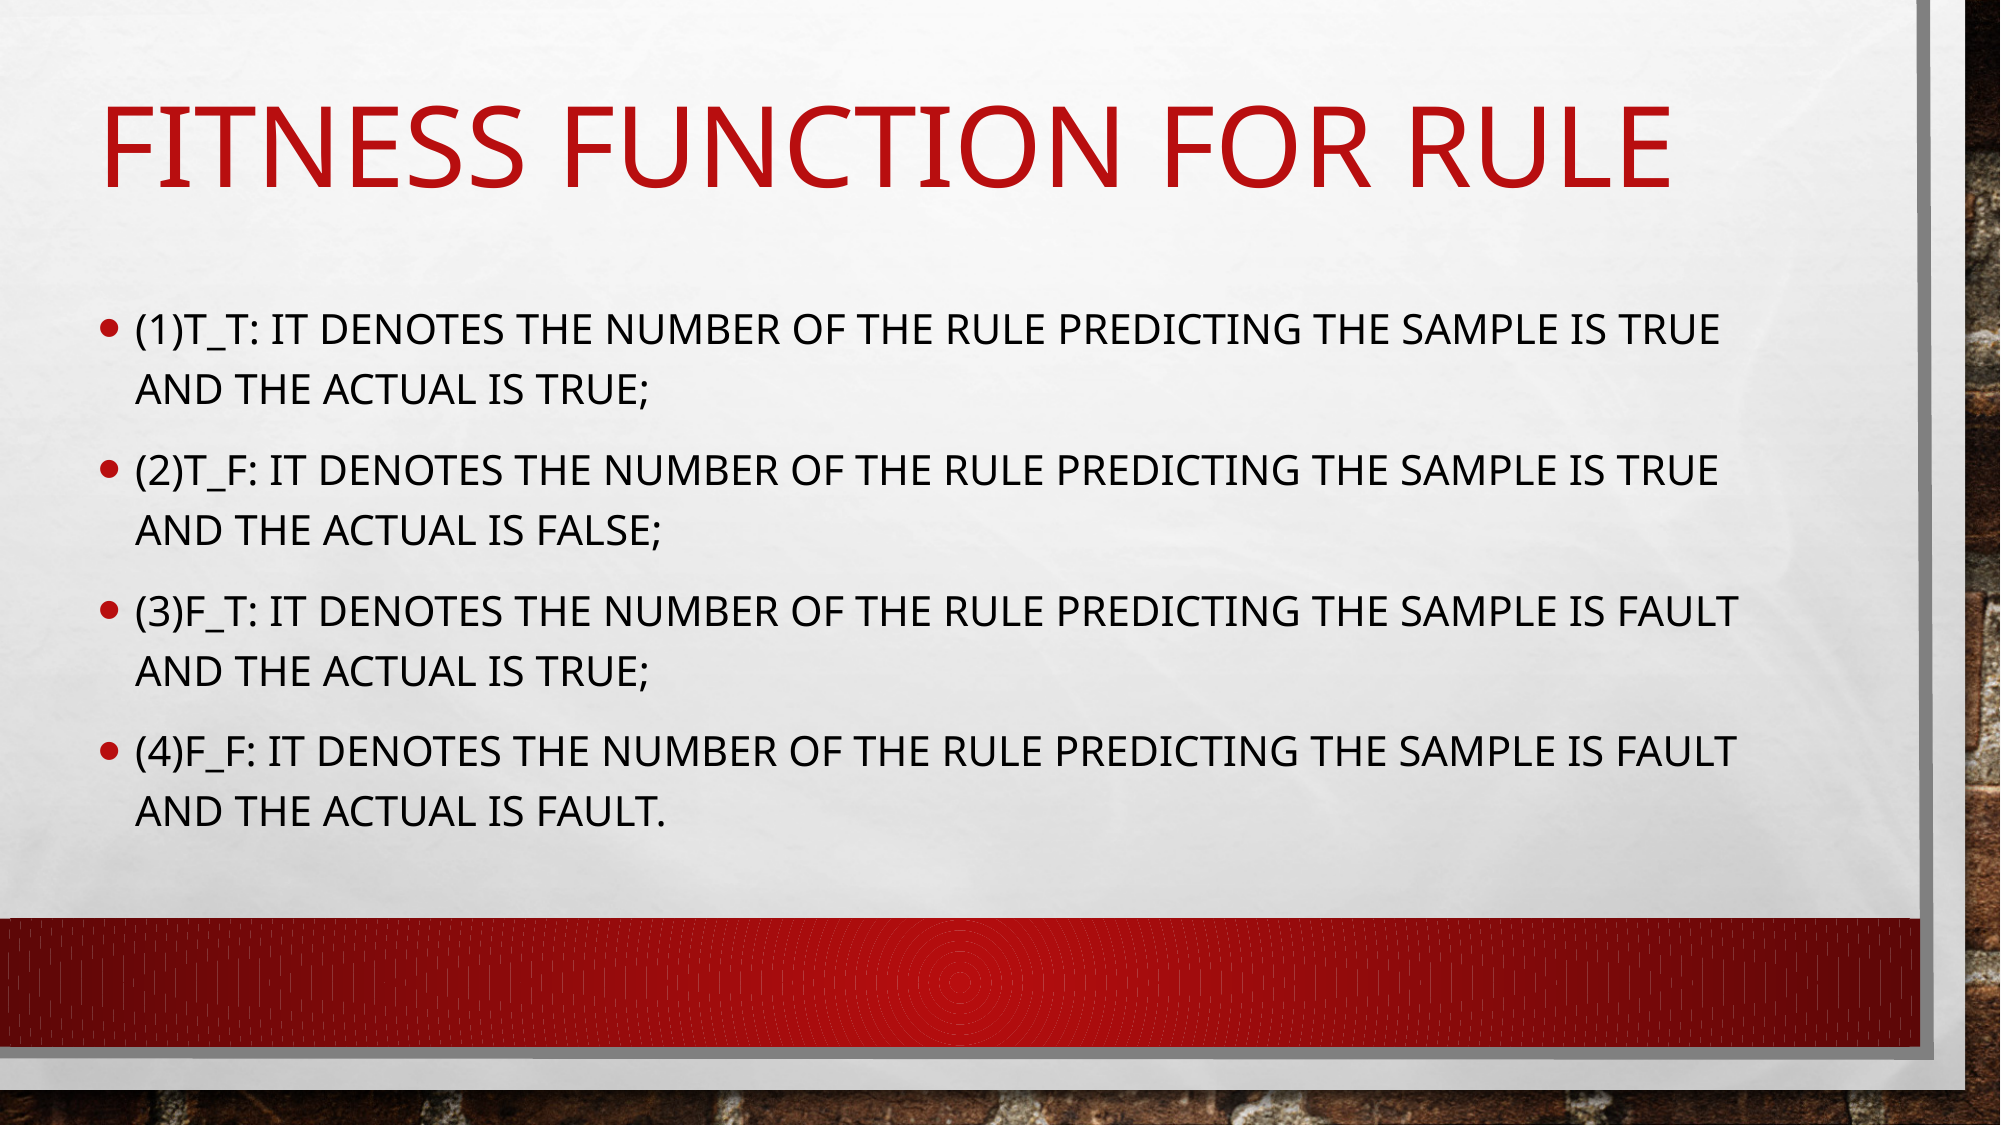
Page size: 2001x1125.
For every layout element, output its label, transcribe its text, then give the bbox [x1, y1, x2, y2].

text_box (1)T_T: it denotes the number of the rule predicting the sample is true and the actual is true; (2)T_F: it denotes the number of the rule predicting the sample is true and the actual is false; (3)F_T: it denotes the number of the rule predicting the sample is fault and the actual is true; (4)F_F: it denotes the number of the rule predicting the sample is fault and the actual is fault. [82, 285, 1783, 1018]
title Fitness Function For Rule [82, 51, 1783, 252]
picture [0, 0, 2000, 1125]
